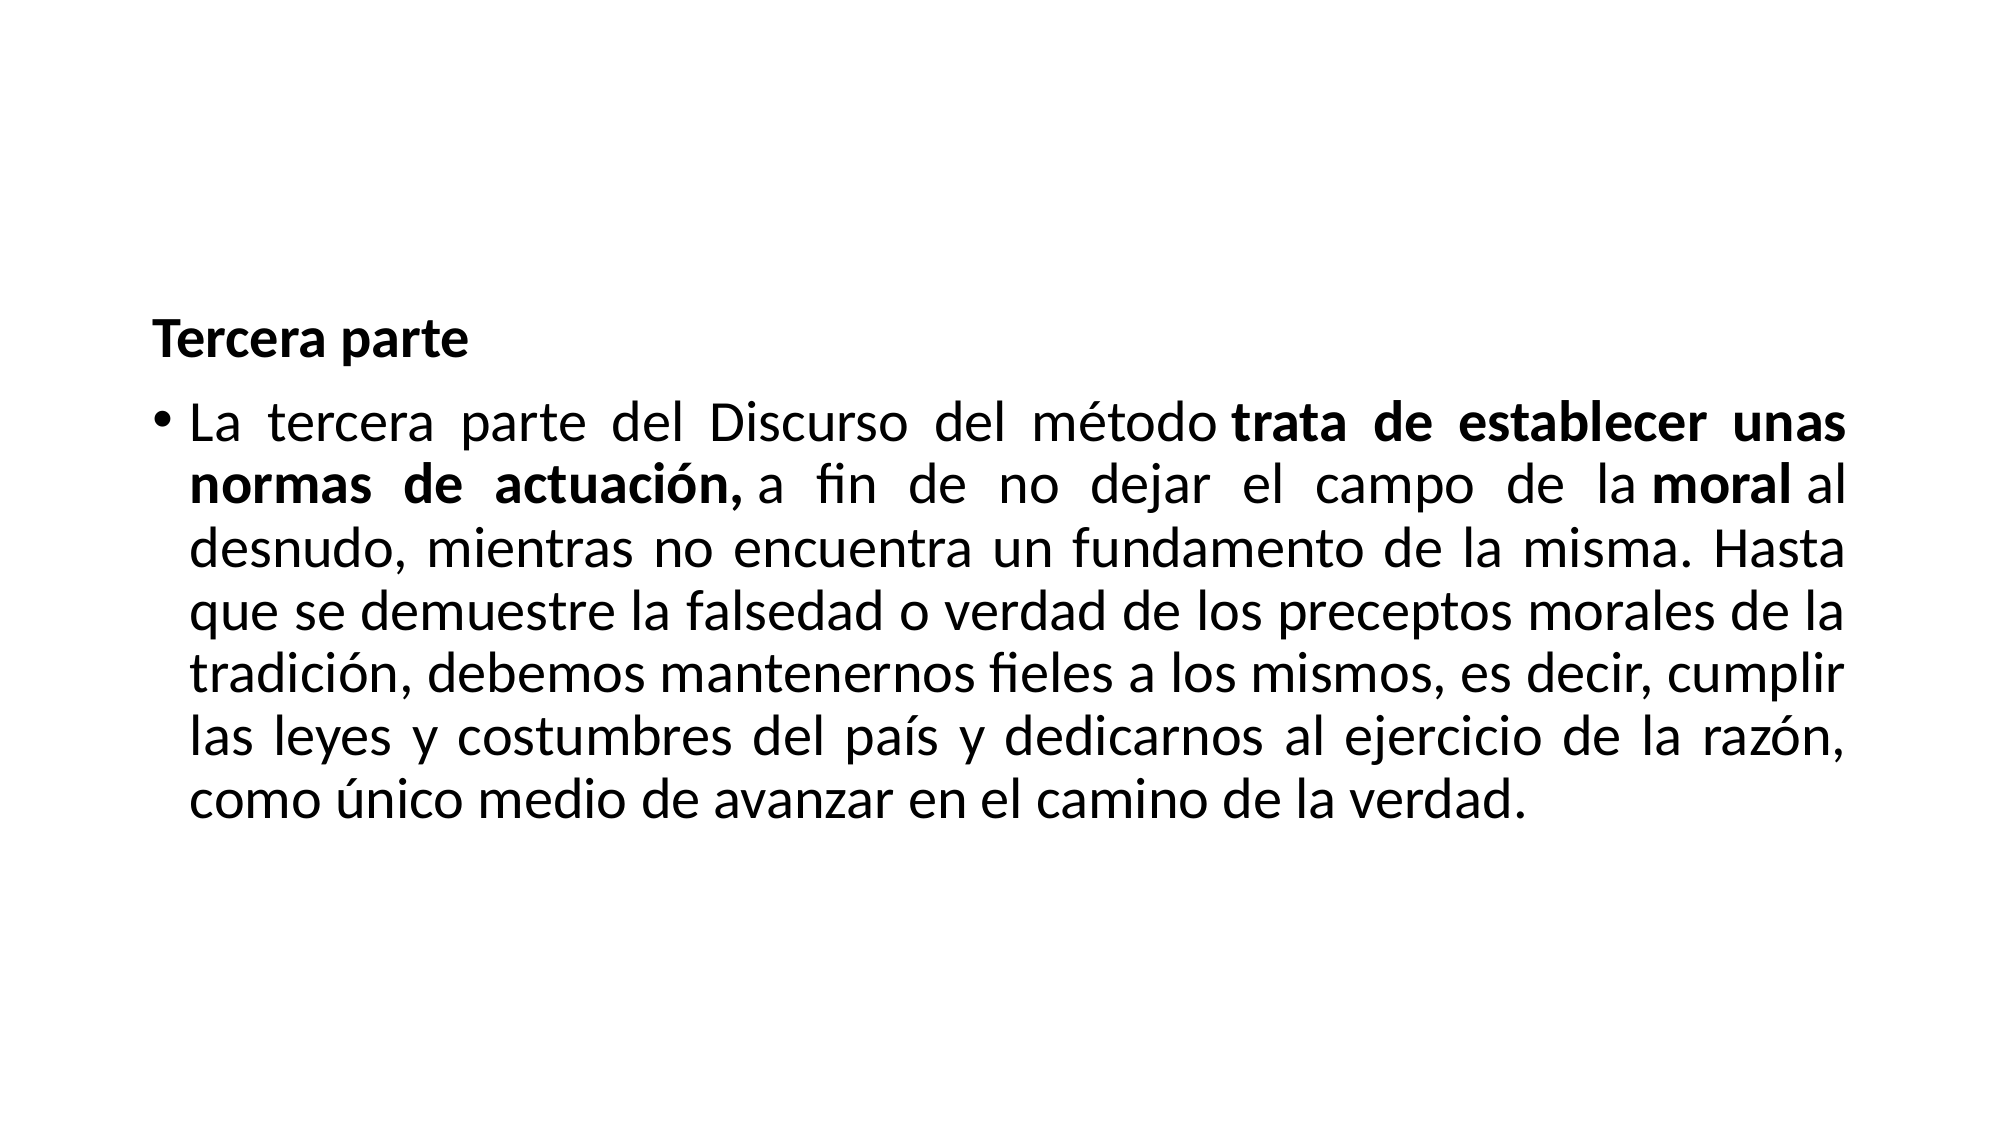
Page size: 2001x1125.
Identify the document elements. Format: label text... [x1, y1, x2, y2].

list Tercera parte La tercera parte del Discurso del método trata de establecer unas normas de actuación, a fin de no dejar el campo de la moral al desnudo, mientras no encuentra un fundamento de la misma. Hasta que se demuestre la falsedad o verdad de los preceptos morales de la tradición, debemos mantenernos fieles a los mismos, es decir, cumplir las leyes y costumbres del país y dedicarnos al ejercicio de la razón, como único medio de avanzar en el camino de la verdad. [137, 299, 1863, 1014]
